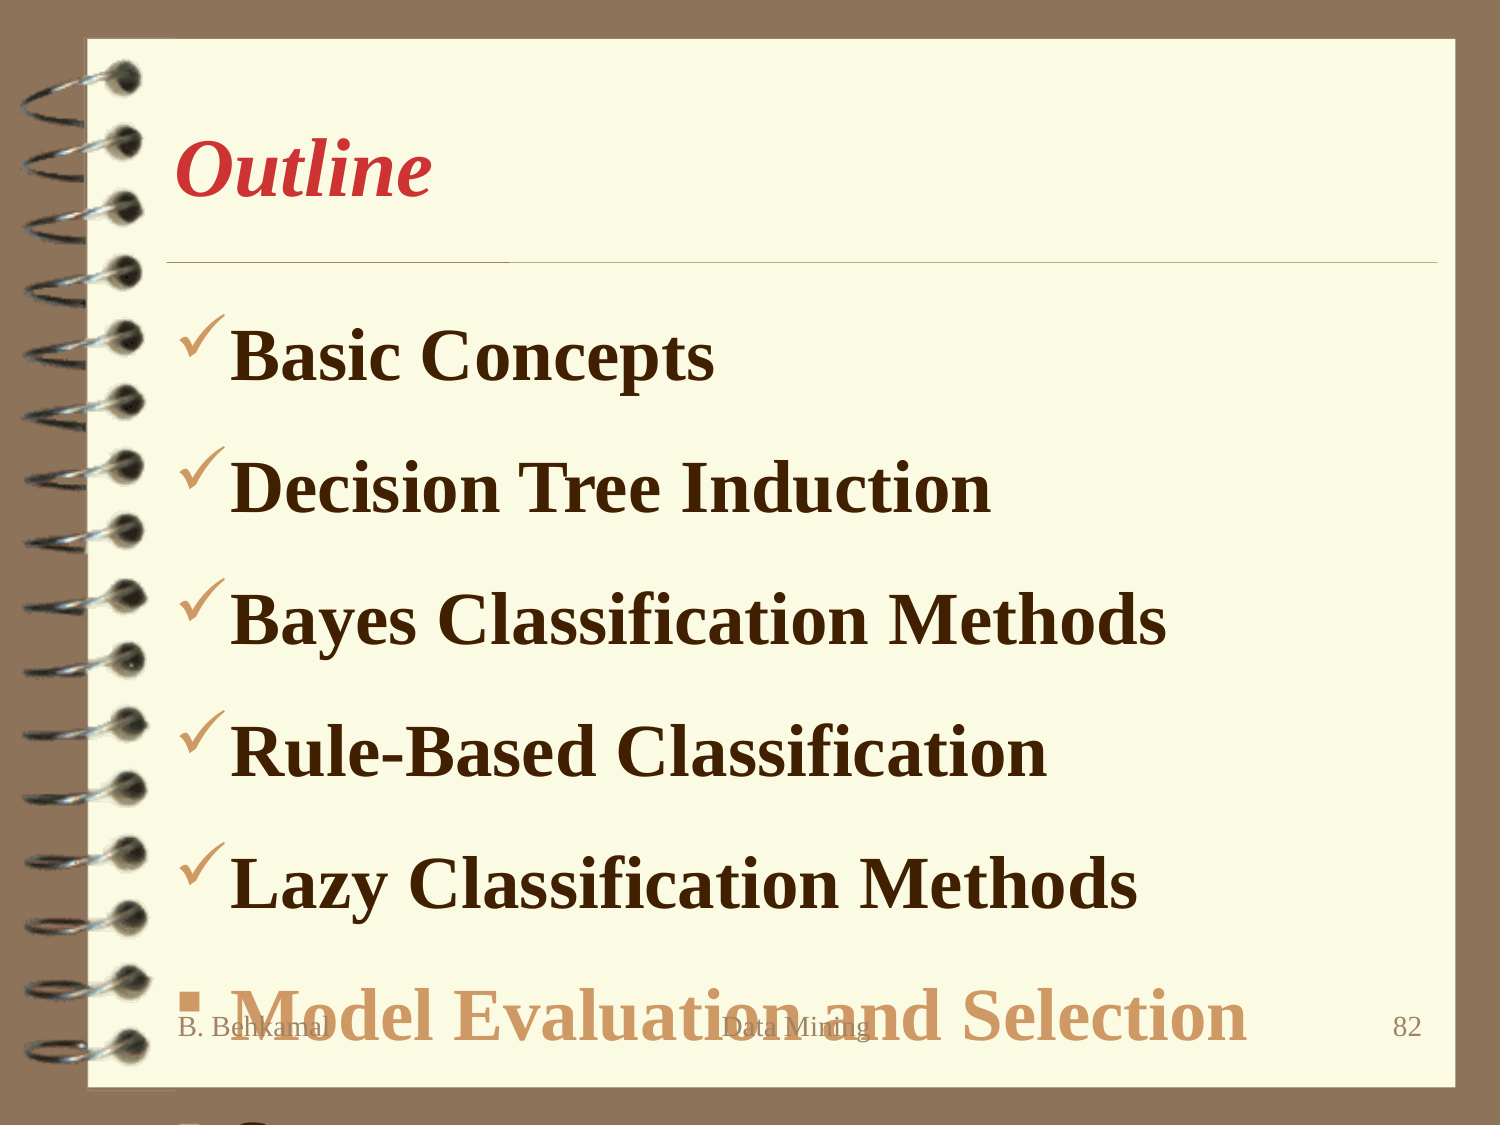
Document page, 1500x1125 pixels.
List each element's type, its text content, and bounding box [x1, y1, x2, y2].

picture [0, 0, 175, 1125]
slide_number 82 [1124, 999, 1438, 1076]
title Outline [159, 113, 1423, 214]
footer Data Mining [562, 999, 1038, 1076]
slide_number B. Behkamal [162, 999, 476, 1076]
list Basic Concepts Decision Tree Induction Bayes Classification Methods Rule-Based Classification Lazy Classification Methods Model Evaluation and Selection Summary [158, 270, 1423, 977]
